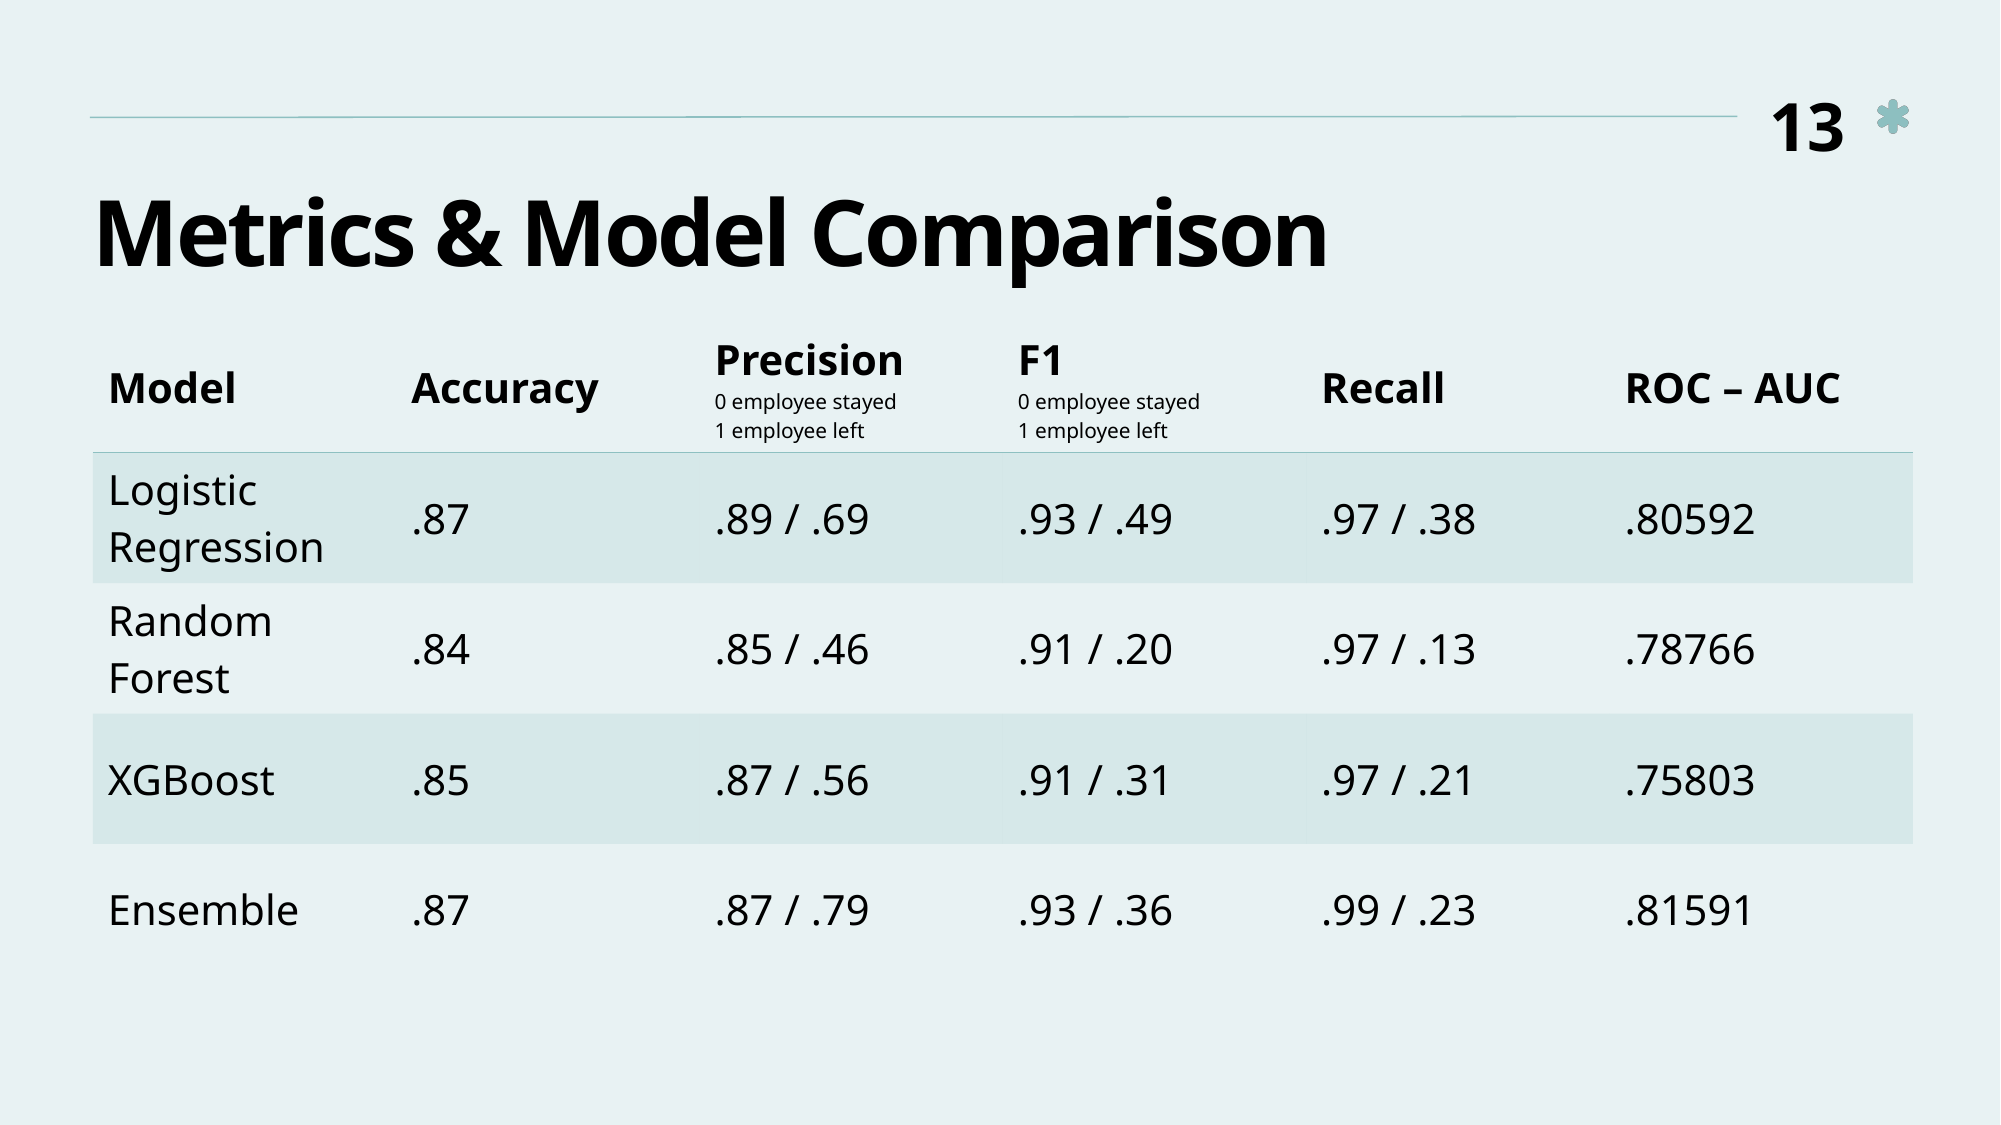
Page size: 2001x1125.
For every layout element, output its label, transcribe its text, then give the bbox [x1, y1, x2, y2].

table_cell .93 / .49 [1003, 453, 1306, 583]
table_cell .91 / .20 [1003, 583, 1306, 714]
table_cell .97 / .13 [1306, 583, 1609, 714]
table_cell .87 / .56 [700, 714, 1003, 844]
table_cell .87 [396, 453, 700, 583]
picture [1876, 98, 1910, 135]
table_cell .99 / .23 [1306, 844, 1609, 974]
table_cell .91 / .31 [1003, 714, 1306, 844]
table_cell .89 / .69 [700, 453, 1003, 583]
title Metrics & Model Comparison [92, 179, 1913, 379]
table_cell .78766 [1609, 583, 1913, 714]
table_header Accuracy [396, 322, 700, 452]
table_cell .84 [396, 583, 700, 714]
table_cell Ensemble [93, 844, 396, 974]
table_cell .87 / .79 [700, 844, 1003, 974]
table_header F1 0 employee stayed 1 employee left [1003, 322, 1306, 452]
table_cell XGBoost [93, 714, 396, 844]
table_cell Random Forest [93, 583, 396, 714]
table_header Recall [1306, 322, 1609, 452]
table_cell .85 [396, 714, 700, 844]
table_header Precision 0 employee stayed 1 employee left [700, 322, 1003, 452]
table_cell .81591 [1609, 844, 1913, 974]
table_cell .80592 [1609, 453, 1913, 583]
table_cell .75803 [1609, 714, 1913, 844]
table_cell .85 / .46 [700, 583, 1003, 714]
table_cell .93 / .36 [1003, 844, 1306, 974]
table_header Model [93, 322, 396, 452]
table_header ROC – AUC [1609, 322, 1913, 452]
table_cell .97 / .21 [1306, 714, 1609, 844]
table_cell .87 [396, 844, 700, 974]
table_cell .97 / .38 [1306, 453, 1609, 583]
slide_number 13 [1696, 84, 1847, 164]
table_cell Logistic Regression [93, 453, 396, 583]
